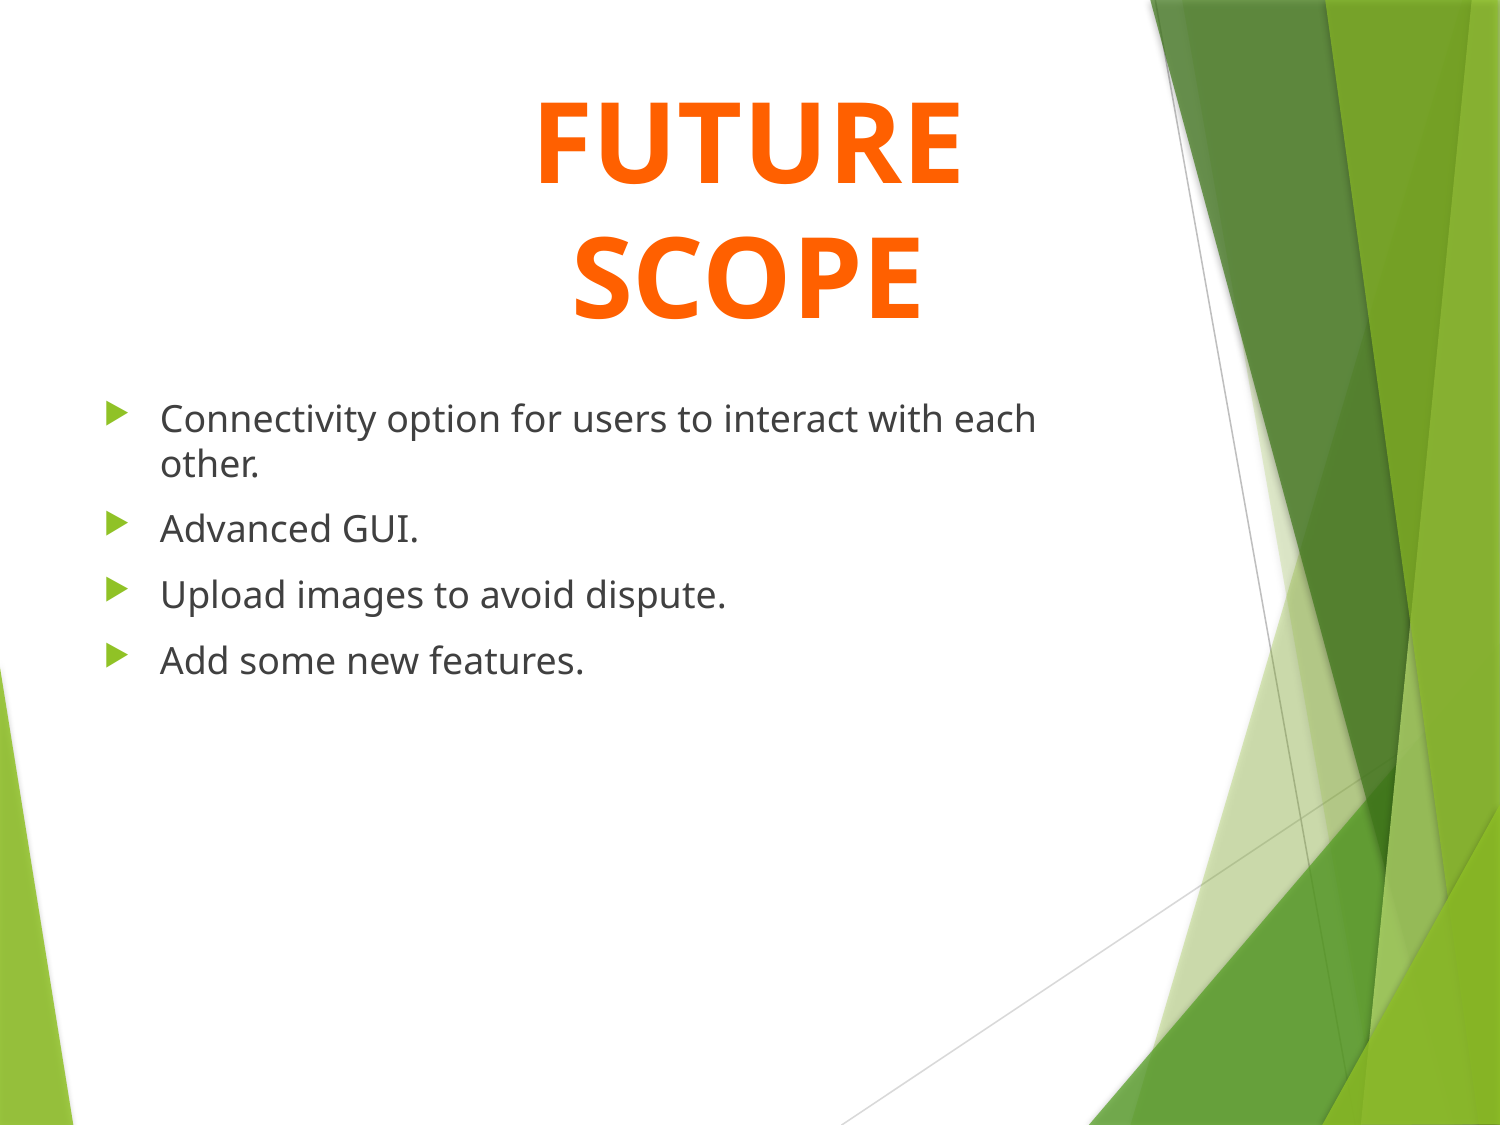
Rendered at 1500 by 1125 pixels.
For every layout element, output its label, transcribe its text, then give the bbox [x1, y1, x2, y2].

title FUTURE SCOPE [334, 63, 1162, 349]
list Connectivity option for users to interact with each other. Advanced GUI. Upload images to avoid dispute. Add some new features. [88, 255, 1130, 892]
